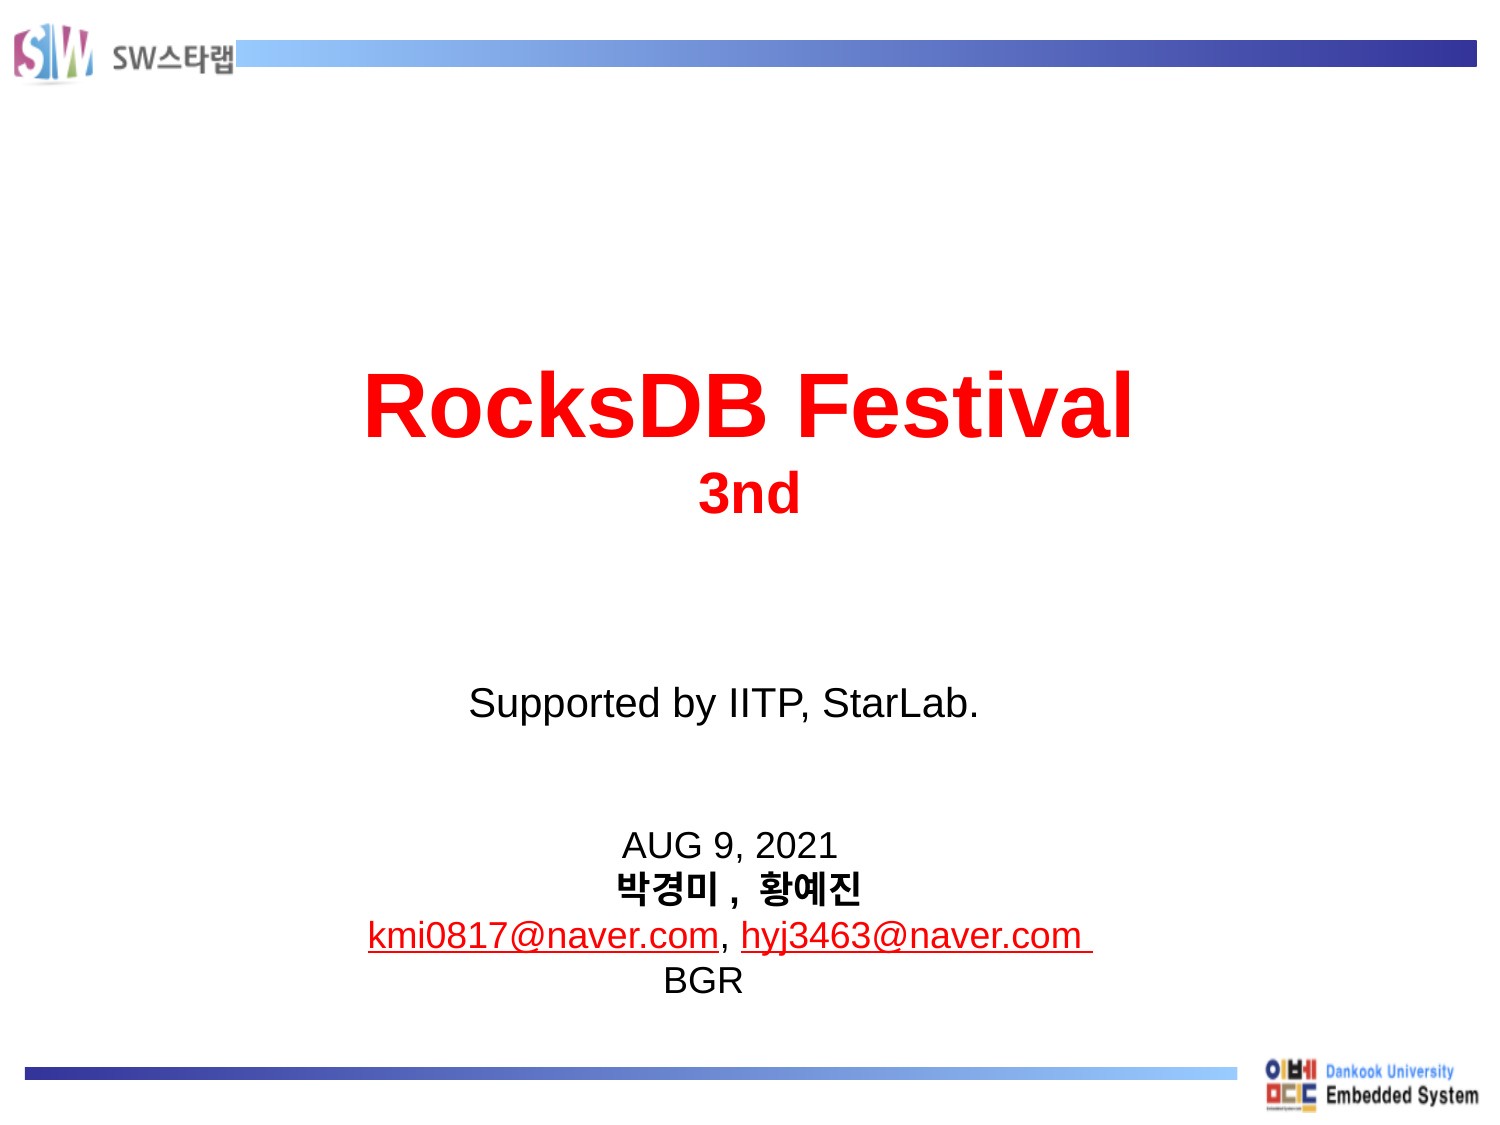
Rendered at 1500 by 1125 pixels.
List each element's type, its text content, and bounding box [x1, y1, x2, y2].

text_box Supported by IITP, StarLab. AUG 9, 2021 박경미, 황예진 kmi0817@naver.com, hyj3463@naver.com BGR [265, 668, 1195, 1009]
title RocksDB Festival 3nd [74, 338, 1426, 575]
picture [6, 19, 236, 88]
picture [1257, 1056, 1484, 1113]
